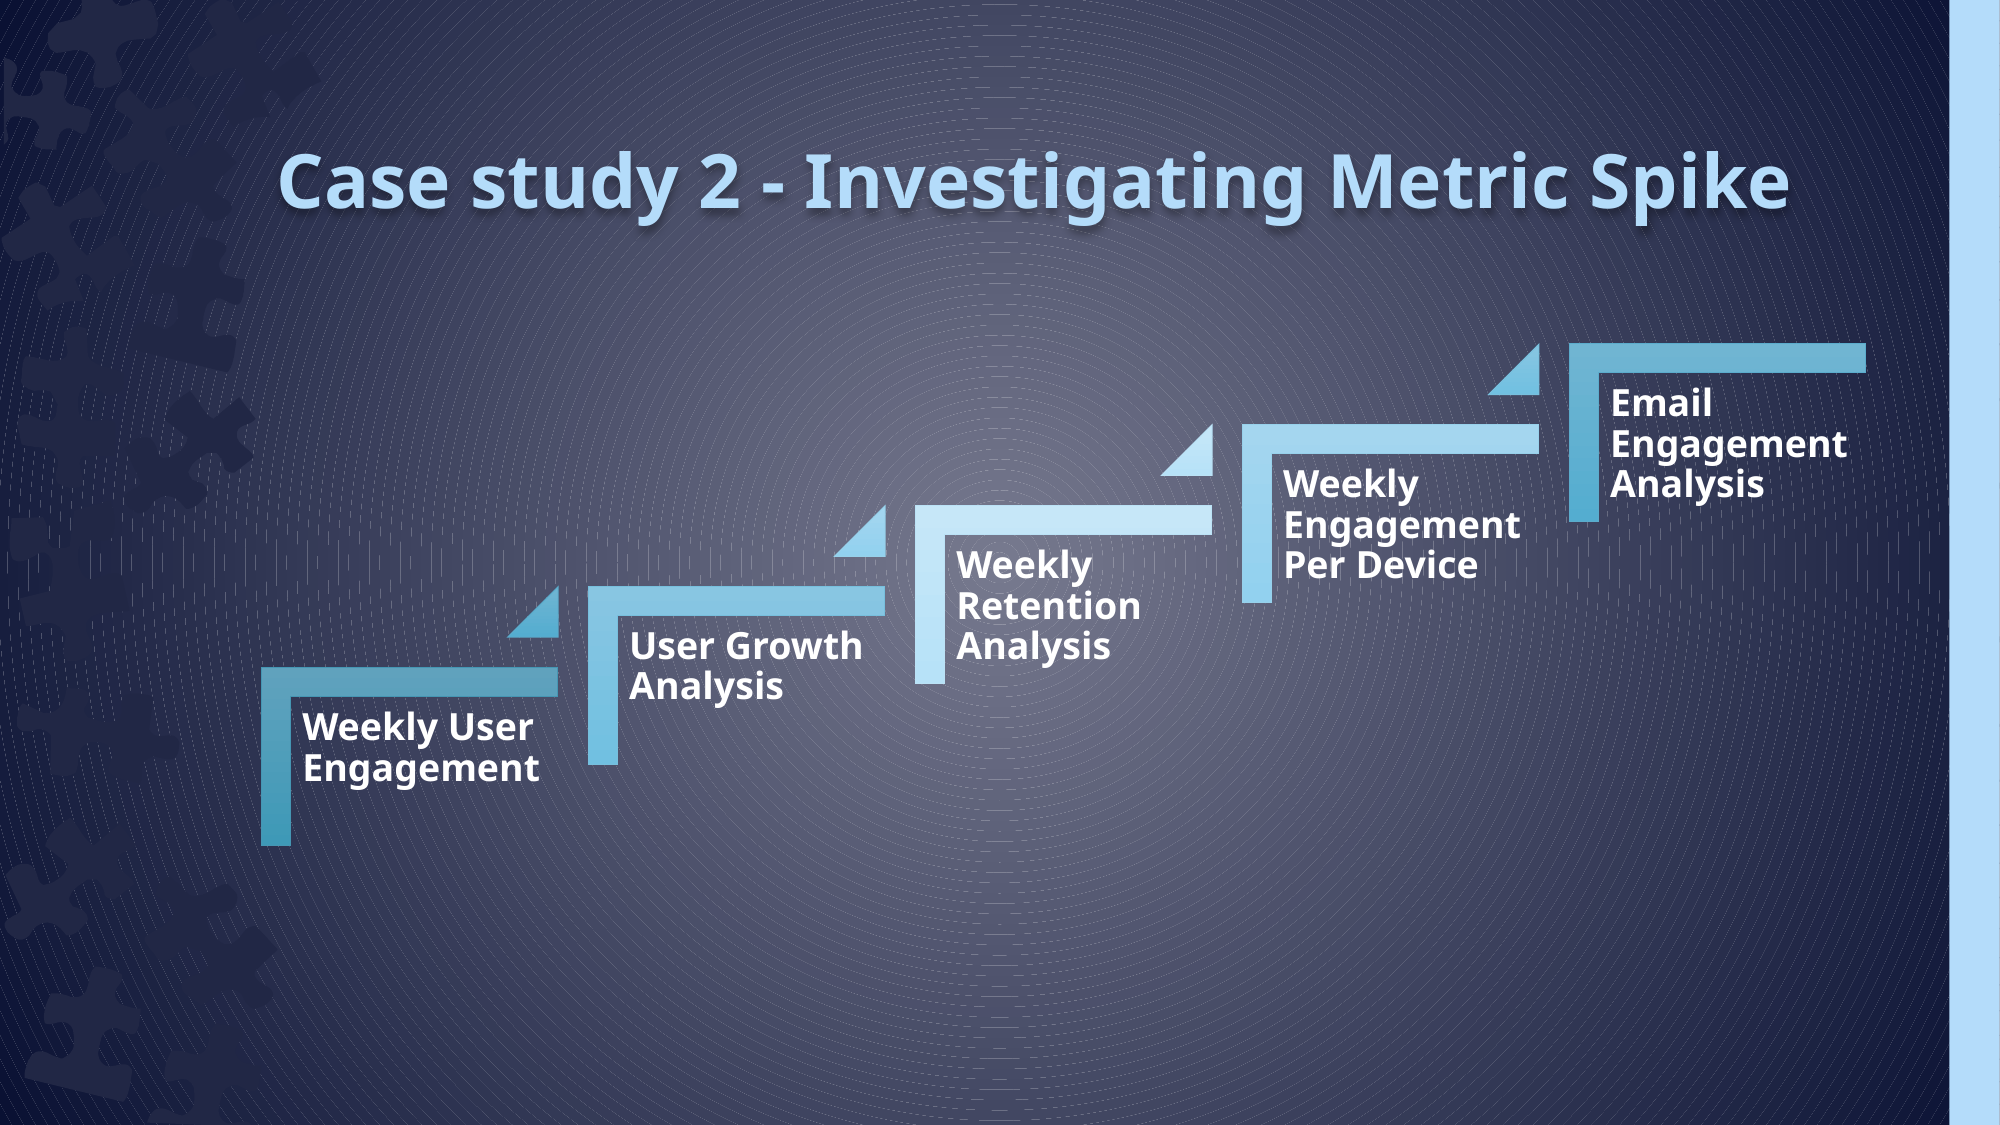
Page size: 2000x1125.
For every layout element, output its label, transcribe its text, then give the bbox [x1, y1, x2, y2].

title Case study 2 - Investigating Metric Spike [261, 29, 1867, 233]
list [261, 262, 1867, 1013]
